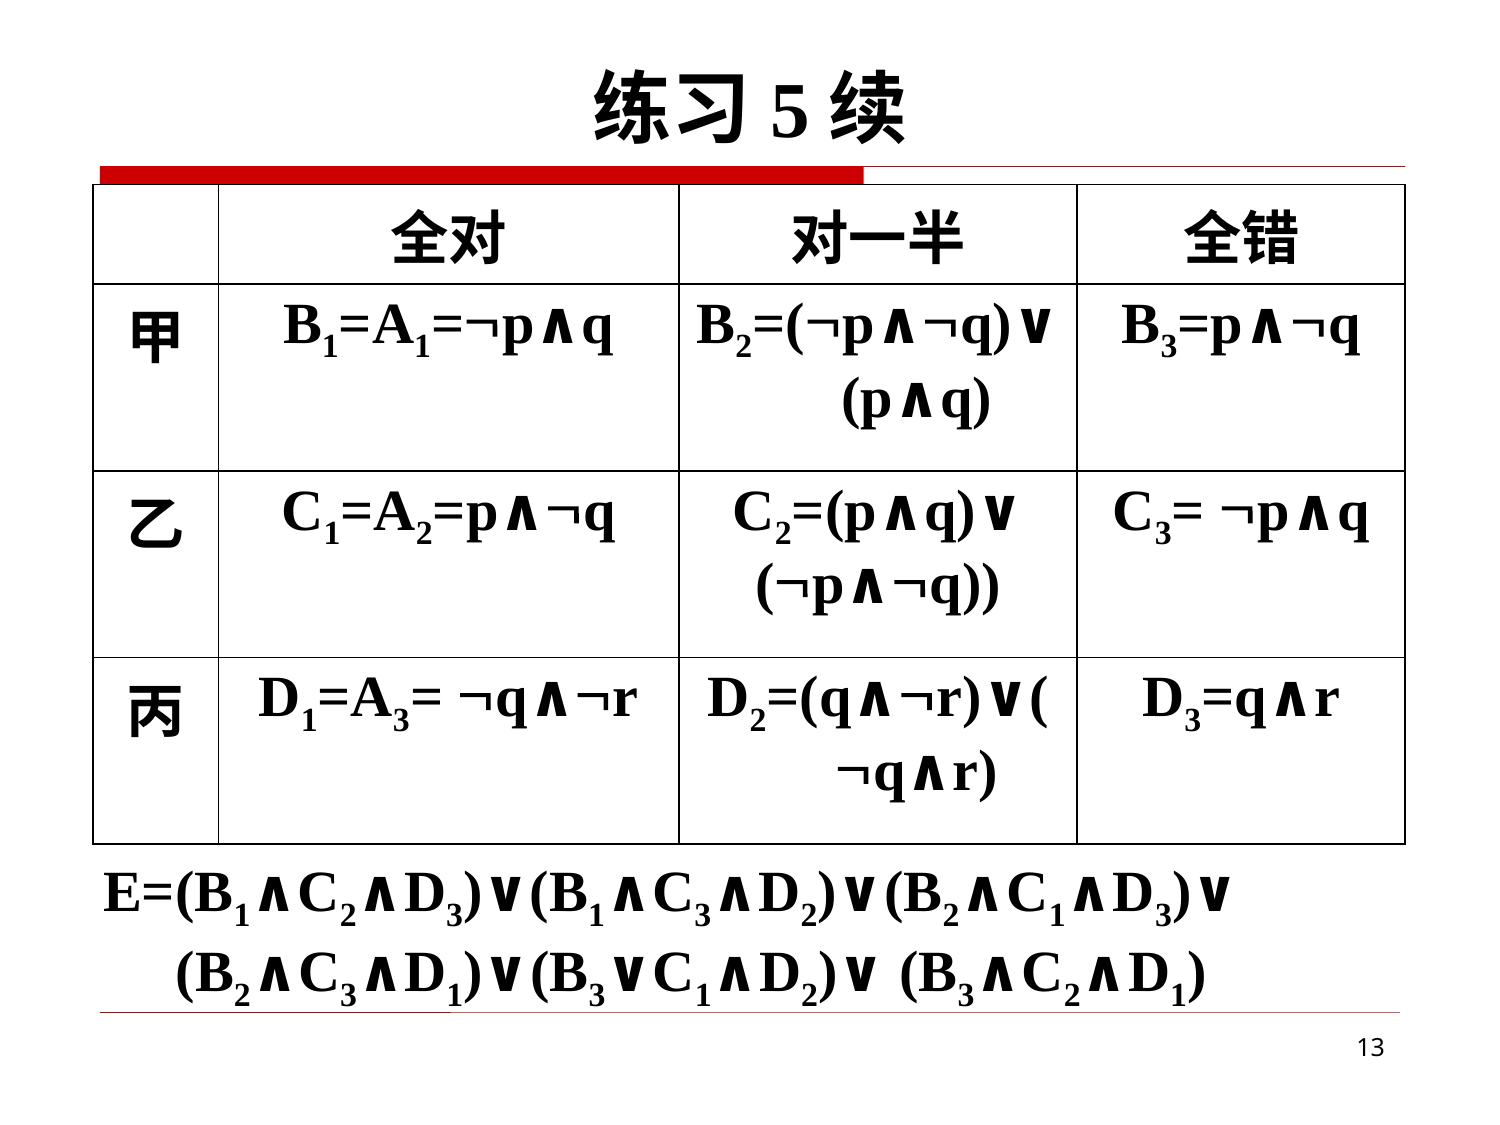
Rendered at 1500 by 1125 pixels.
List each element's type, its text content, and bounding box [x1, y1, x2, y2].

text_box E=(B1∧C2∧D3)∨(B1∧C3∧D2)∨(B2∧C1∧D3)∨ (B2∧C3∧D1)∨(B3∨C1∧D2)∨ (B3∧C2∧D1) [88, 846, 1412, 1021]
slide_number 13 [1074, 1024, 1401, 1103]
table_cell C3= p∧q [1078, 472, 1404, 657]
table_cell C2=(p∧q)∨ (p∧q)) [680, 472, 1076, 657]
table_cell B2=(p∧q)∨(p∧q) [680, 285, 1076, 470]
table_cell D2=(q∧r)∨(q∧r) [680, 658, 1076, 843]
table_cell 乙 [94, 472, 218, 657]
table_cell D3=q∧r [1078, 658, 1404, 843]
table_cell D1=A3= q∧r [219, 658, 678, 843]
table_cell 丙 [94, 658, 218, 843]
table_header 全对 [219, 185, 678, 283]
table_cell B1=A1=p∧q [219, 285, 678, 470]
table_cell B3=p∧q [1078, 285, 1404, 470]
table_header 对一半 [680, 185, 1076, 283]
table_cell C1=A2=p∧q [219, 472, 678, 657]
table_header 全错 [1078, 185, 1404, 283]
table_cell 甲 [94, 285, 218, 470]
title 练习5续 [94, 31, 1407, 161]
table_header [94, 185, 218, 283]
